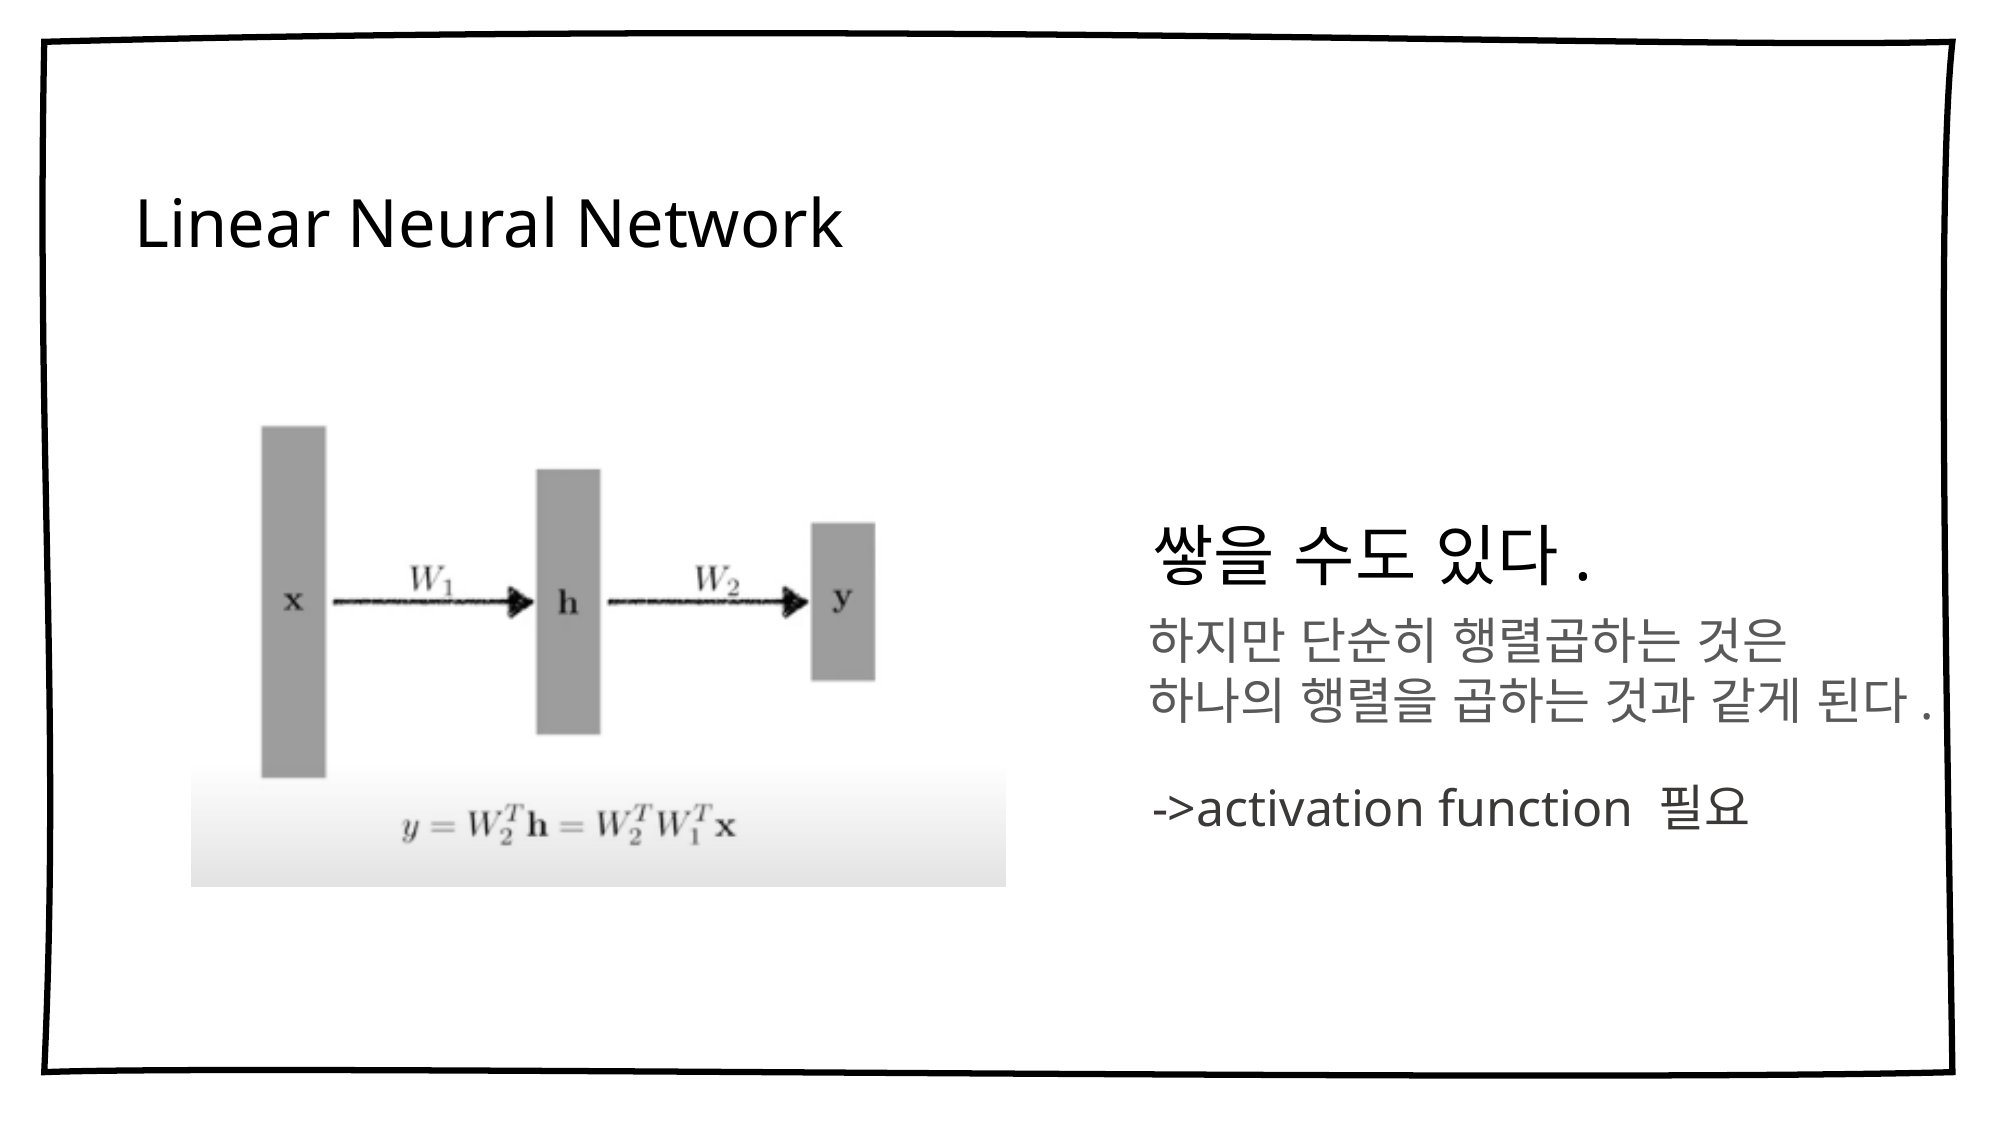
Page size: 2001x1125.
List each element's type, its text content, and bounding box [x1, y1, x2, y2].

text_box 쌓을 수도 있다. [1137, 506, 1608, 602]
list Linear Neural Network [119, 132, 1419, 325]
text_box [41, 32, 1954, 1077]
text_box ->activation function 필요 [1137, 769, 1766, 844]
picture [190, 396, 1006, 887]
text_box 하지만 단순히 행렬곱하는 것은 하나의 행렬을 곱하는 것과 같게 된다. [1133, 602, 1949, 738]
